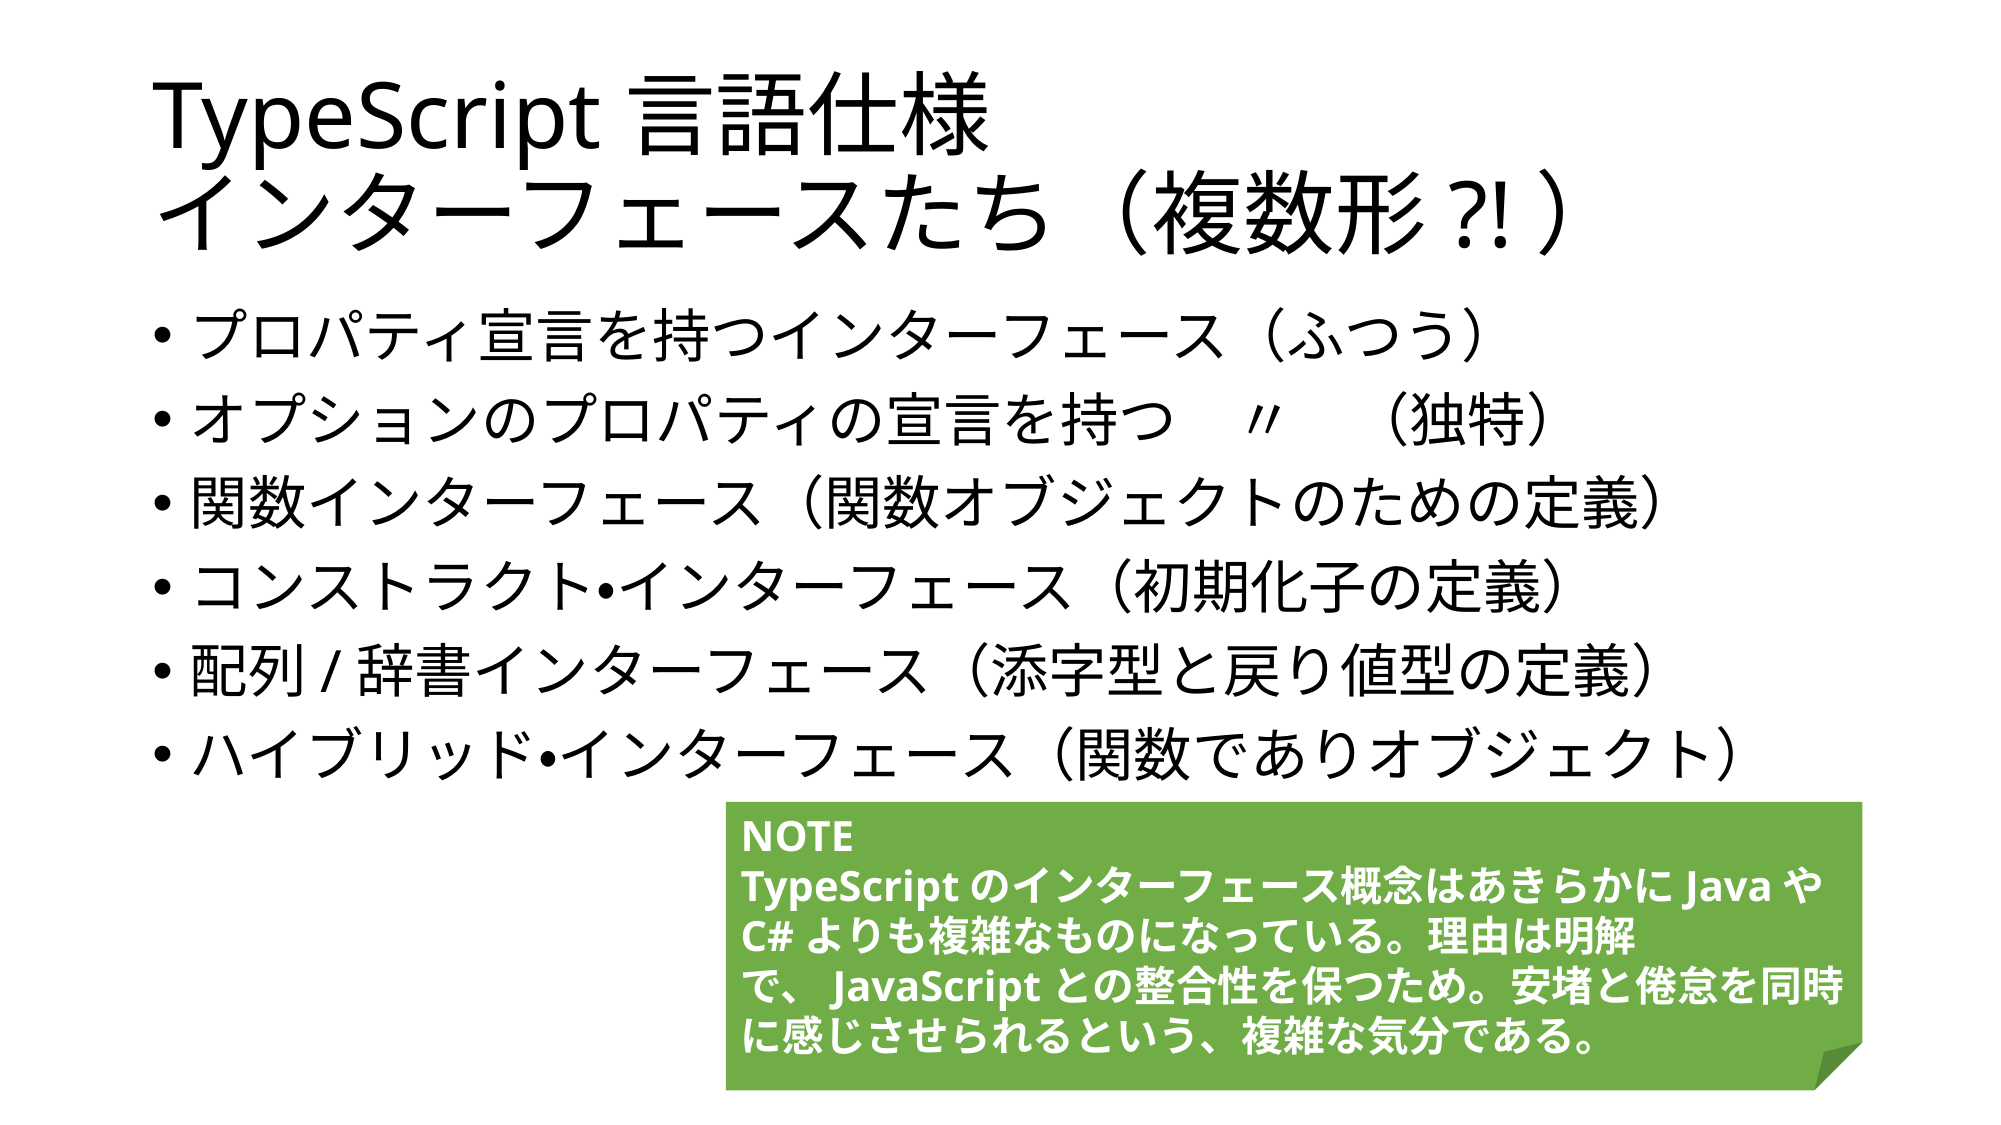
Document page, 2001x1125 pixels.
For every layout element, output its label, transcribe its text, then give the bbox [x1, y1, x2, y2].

text_box NOTE TypeScriptのインターフェース概念はあきらかにJavaやC#よりも複雑なものになっている。理由は明解で、JavaScriptとの整合性を保つため。安堵と倦怠を同時に感じさせられるという、複雑な気分である。 [724, 800, 1866, 1092]
title TypeScript言語仕様 インターフェースたち（複数形?!） [137, 59, 1863, 278]
list プロパティ宣言を持つインターフェース（ふつう） オプションのプロパティの宣言を持つ 〃 （独特） 関数インターフェース（関数オブジェクトのための定義） コンストラクト・インターフェース（初期化子の定義） 配列/辞書インターフェース（添字型と戻り値型の定義） ハイブリッド・インターフェース（関数でありオブジェクト） [137, 299, 1863, 1014]
